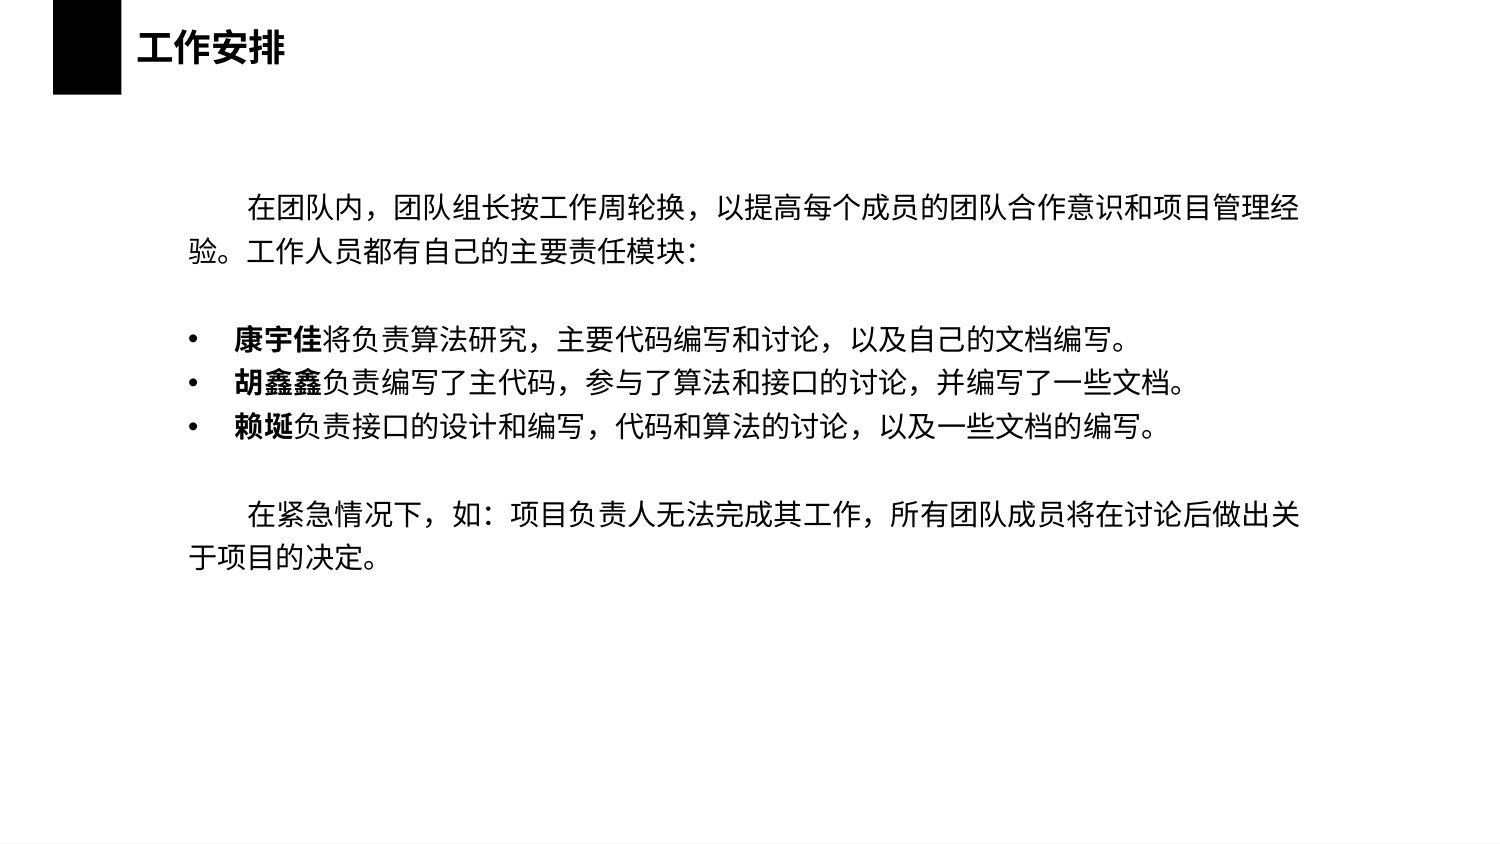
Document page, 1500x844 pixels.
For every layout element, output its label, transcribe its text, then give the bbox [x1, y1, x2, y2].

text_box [52, 0, 349, 95]
text_box 在团队内，团队组长按工作周轮换，以提高每个成员的团队合作意识和项目管理经验。工作人员都有自己的主要责任模块： 康宇佳将负责算法研究，主要代码编写和讨论，以及自己的文档编写。 胡鑫鑫负责编写了主代码，参与了算法和接口的讨论，并编写了一些文档。 赖埏负责接口的设计和编写，代码和算法的讨论，以及一些文档的编写。 在紧急情况下，如：项目负责人无法完成其工作，所有团队成员将在讨论后做出关于项目的决定。 [173, 173, 1327, 582]
